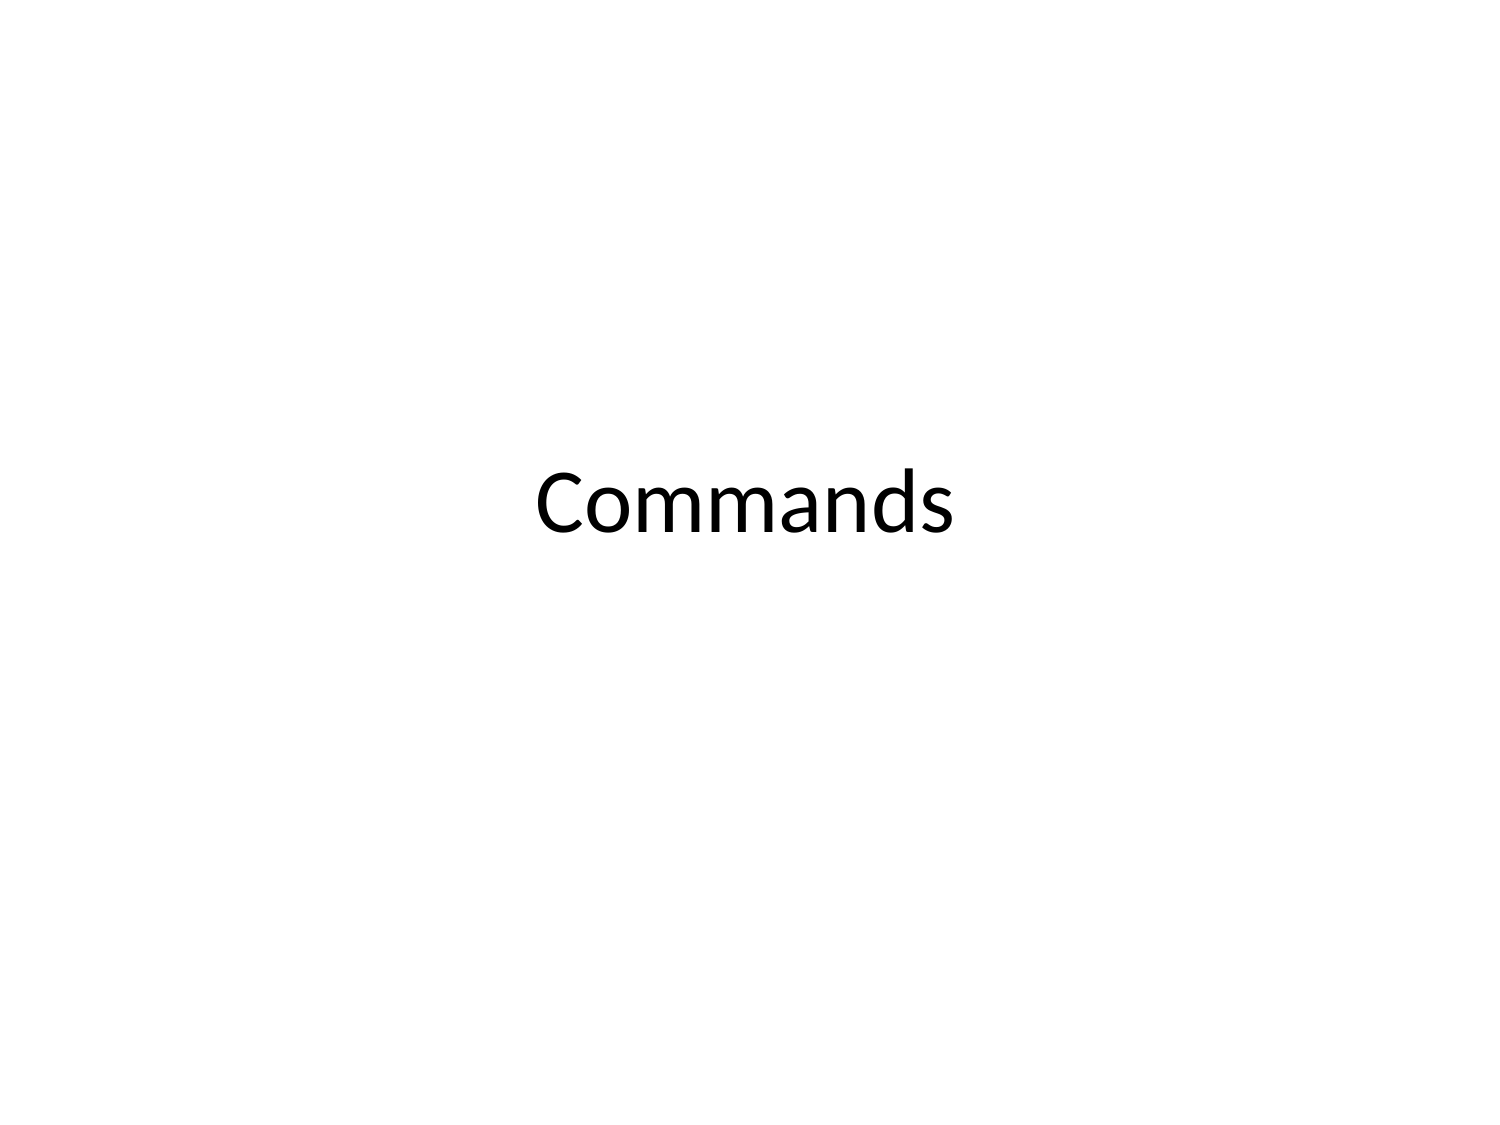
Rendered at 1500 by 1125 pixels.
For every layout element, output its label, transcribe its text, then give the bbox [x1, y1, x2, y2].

title Commands [70, 401, 1421, 590]
